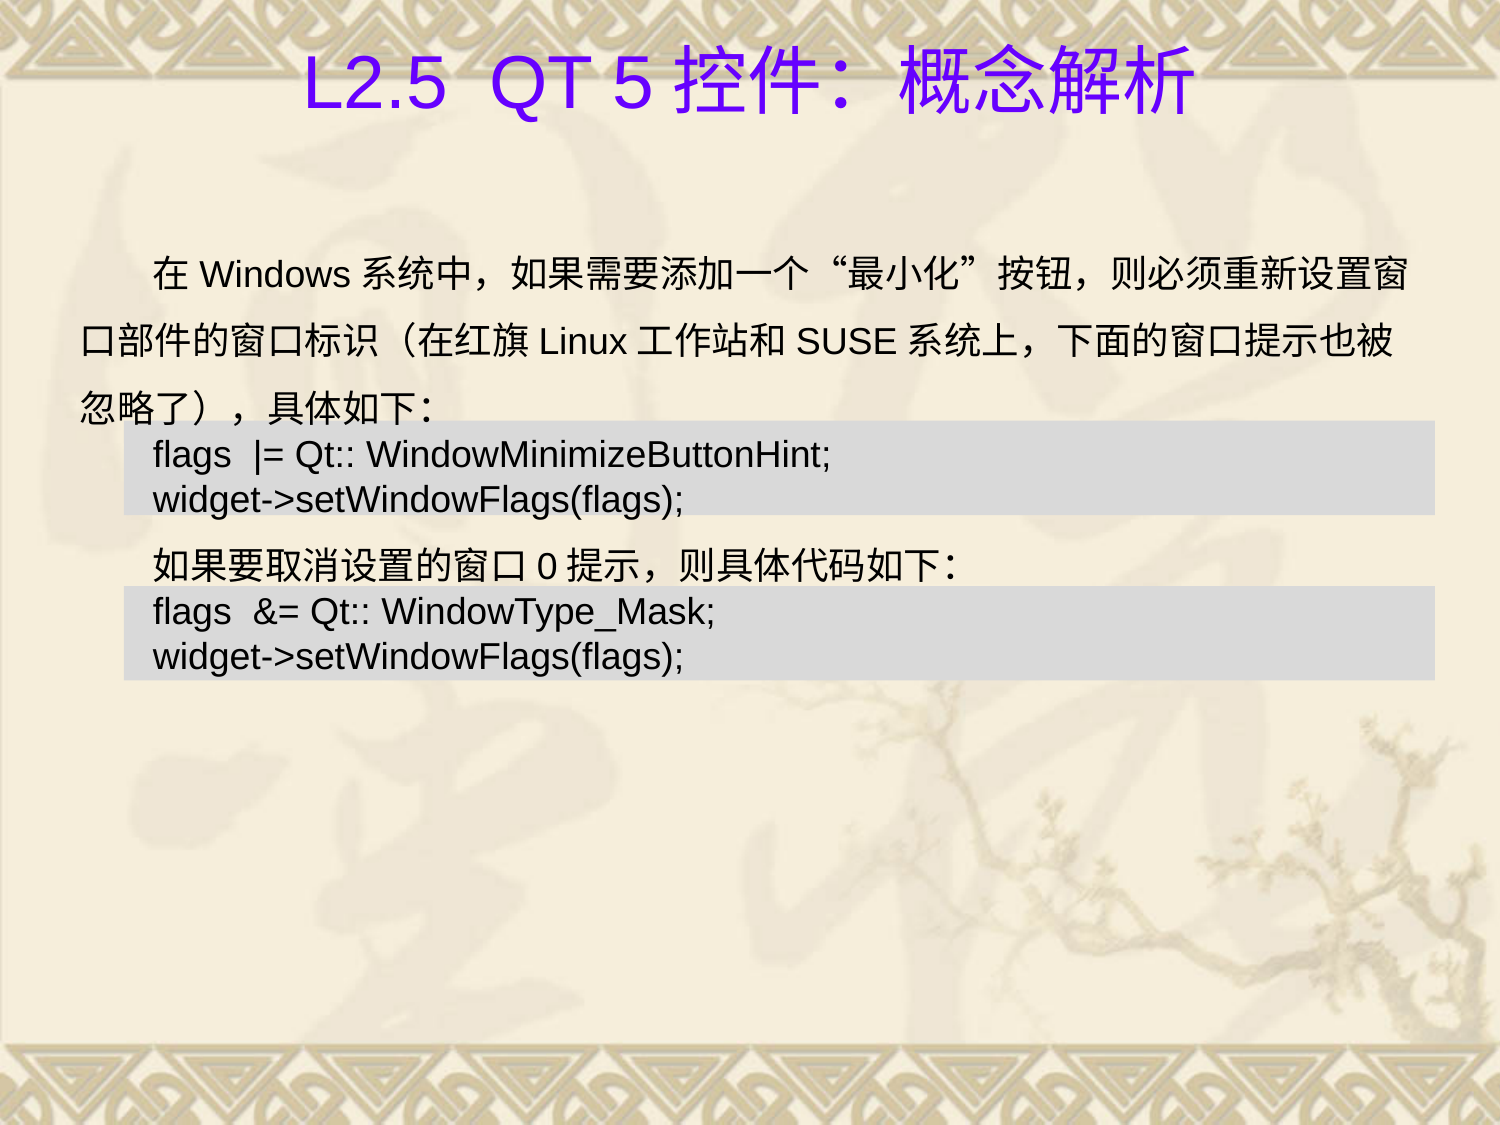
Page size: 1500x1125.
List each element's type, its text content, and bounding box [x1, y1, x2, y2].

text_box 在Windows系统中，如果需要添加一个“最小化”按钮，则必须重新设置窗口部件的窗口标识（在红旗Linux工作站和SUSE系统上，下面的窗口提示也被忽略了），具体如下： flags |= Qt:: WindowMinimizeButtonHint; widget->setWindowFlags(flags); 如果要取消设置的窗口0提示，则具体代码如下： flags &= Qt:: WindowType_Mask; widget->setWindowFlags(flags); [64, 219, 1436, 730]
picture [0, 0, 1500, 1125]
title L2.5 Qt 5控件：概念解析 [49, 7, 1451, 149]
